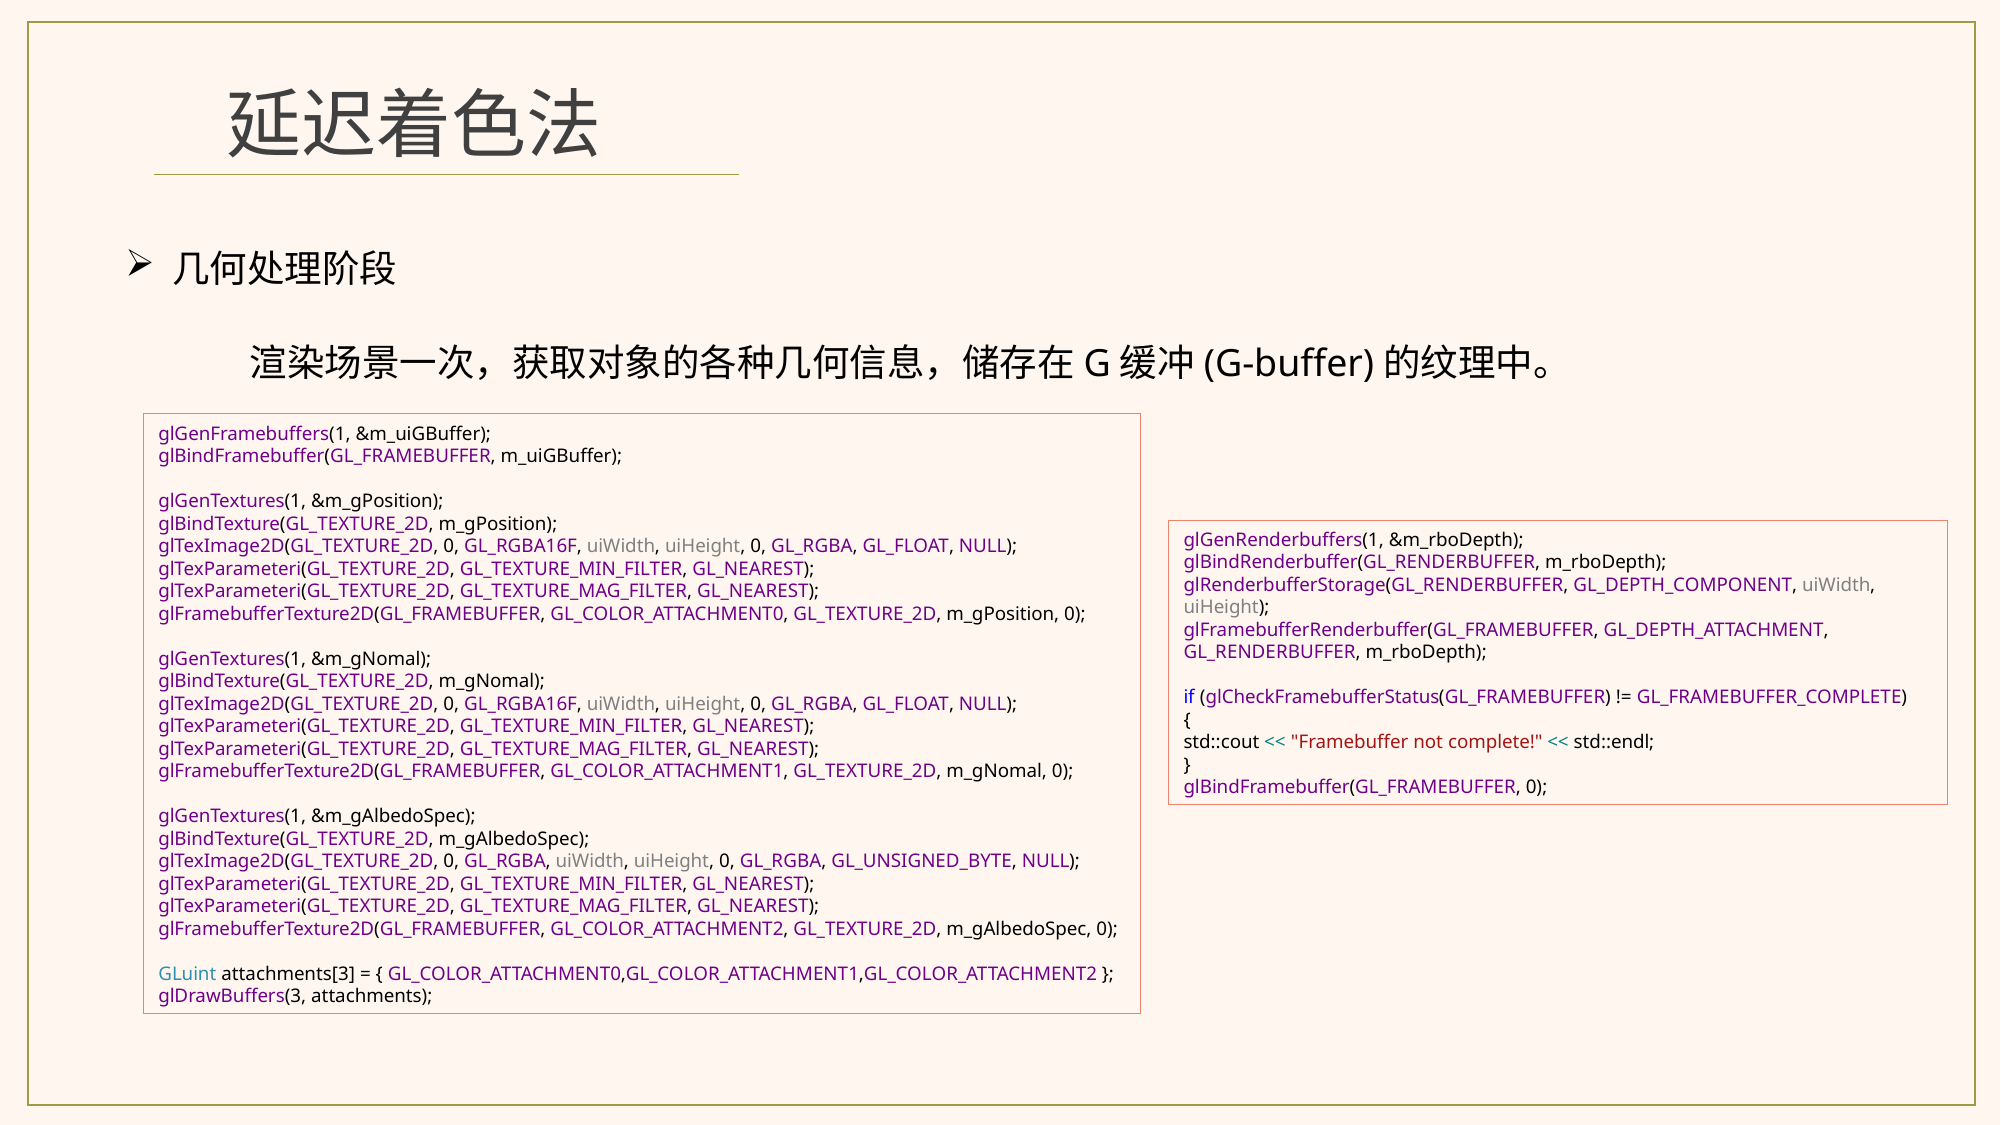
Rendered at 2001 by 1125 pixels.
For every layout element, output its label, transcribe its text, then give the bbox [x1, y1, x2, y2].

text_box glGenFramebuffers(1, &m_uiGBuffer); glBindFramebuffer(GL_FRAMEBUFFER, m_uiGBuffer); glGenTextures(1, &m_gPosition); glBindTexture(GL_TEXTURE_2D, m_gPosition); glTexImage2D(GL_TEXTURE_2D, 0, GL_RGBA16F, uiWidth, uiHeight, 0, GL_RGBA, GL_FLOAT, NULL); glTexParameteri(GL_TEXTURE_2D, GL_TEXTURE_MIN_FILTER, GL_NEAREST); glTexParameteri(GL_TEXTURE_2D, GL_TEXTURE_MAG_FILTER, GL_NEAREST); glFramebufferTexture2D(GL_FRAMEBUFFER, GL_COLOR_ATTACHMENT0, GL_TEXTURE_2D, m_gPosition, 0); glGenTextures(1, &m_gNomal); glBindTexture(GL_TEXTURE_2D, m_gNomal); glTexImage2D(GL_TEXTURE_2D, 0, GL_RGBA16F, uiWidth, uiHeight, 0, GL_RGBA, GL_FLOAT, NULL); glTexParameteri(GL_TEXTURE_2D, GL_TEXTURE_MIN_FILTER, GL_NEAREST); glTexParameteri(GL_TEXTURE_2D, GL_TEXTURE_MAG_FILTER, GL_NEAREST); glFramebufferTexture2D(GL_FRAMEBUFFER, GL_COLOR_ATTACHMENT1, GL_TEXTURE_2D, m_gNomal, 0); glGenTextures(1, &m_gAlbedoSpec); glBindTexture(GL_TEXTURE_2D, m_gAlbedoSpec); glTexImage2D(GL_TEXTURE_2D, 0, GL_RGBA, uiWidth, uiHeight, 0, GL_RGBA, GL_UNSIGNED_BYTE, NULL); glTexParameteri(GL_TEXTURE_2D, GL_TEXTURE_MIN_FILTER, GL_NEAREST); glTexParameteri(GL_TEXTURE_2D, GL_TEXTURE_MAG_FILTER, GL_NEAREST); glFramebufferTexture2D(GL_FRAMEBUFFER, GL_COLOR_ATTACHMENT2, GL_TEXTURE_2D, m_gAlbedoSpec, 0); GLuint attachments[3] = { GL_COLOR_ATTACHMENT0,GL_COLOR_ATTACHMENT1,GL_COLOR_ATTACHMENT2 }; glDrawBuffers(3, attachments); [143, 413, 1141, 1014]
text_box [27, 21, 1976, 1106]
text_box 几何处理阶段 [110, 215, 413, 298]
text_box glGenRenderbuffers(1, &m_rboDepth); glBindRenderbuffer(GL_RENDERBUFFER, m_rboDepth); glRenderbufferStorage(GL_RENDERBUFFER, GL_DEPTH_COMPONENT, uiWidth, uiHeight); glFramebufferRenderbuffer(GL_FRAMEBUFFER, GL_DEPTH_ATTACHMENT, GL_RENDERBUFFER, m_rboDepth); if (glCheckFramebufferStatus(GL_FRAMEBUFFER) != GL_FRAMEBUFFER_COMPLETE) { std::cout << "Framebuffer not complete!" << std::endl; } glBindFramebuffer(GL_FRAMEBUFFER, 0); [1168, 520, 1948, 805]
text_box 渲染场景一次，获取对象的各种几何信息，储存在G缓冲(G-buffer)的纹理中。 [234, 309, 1660, 392]
